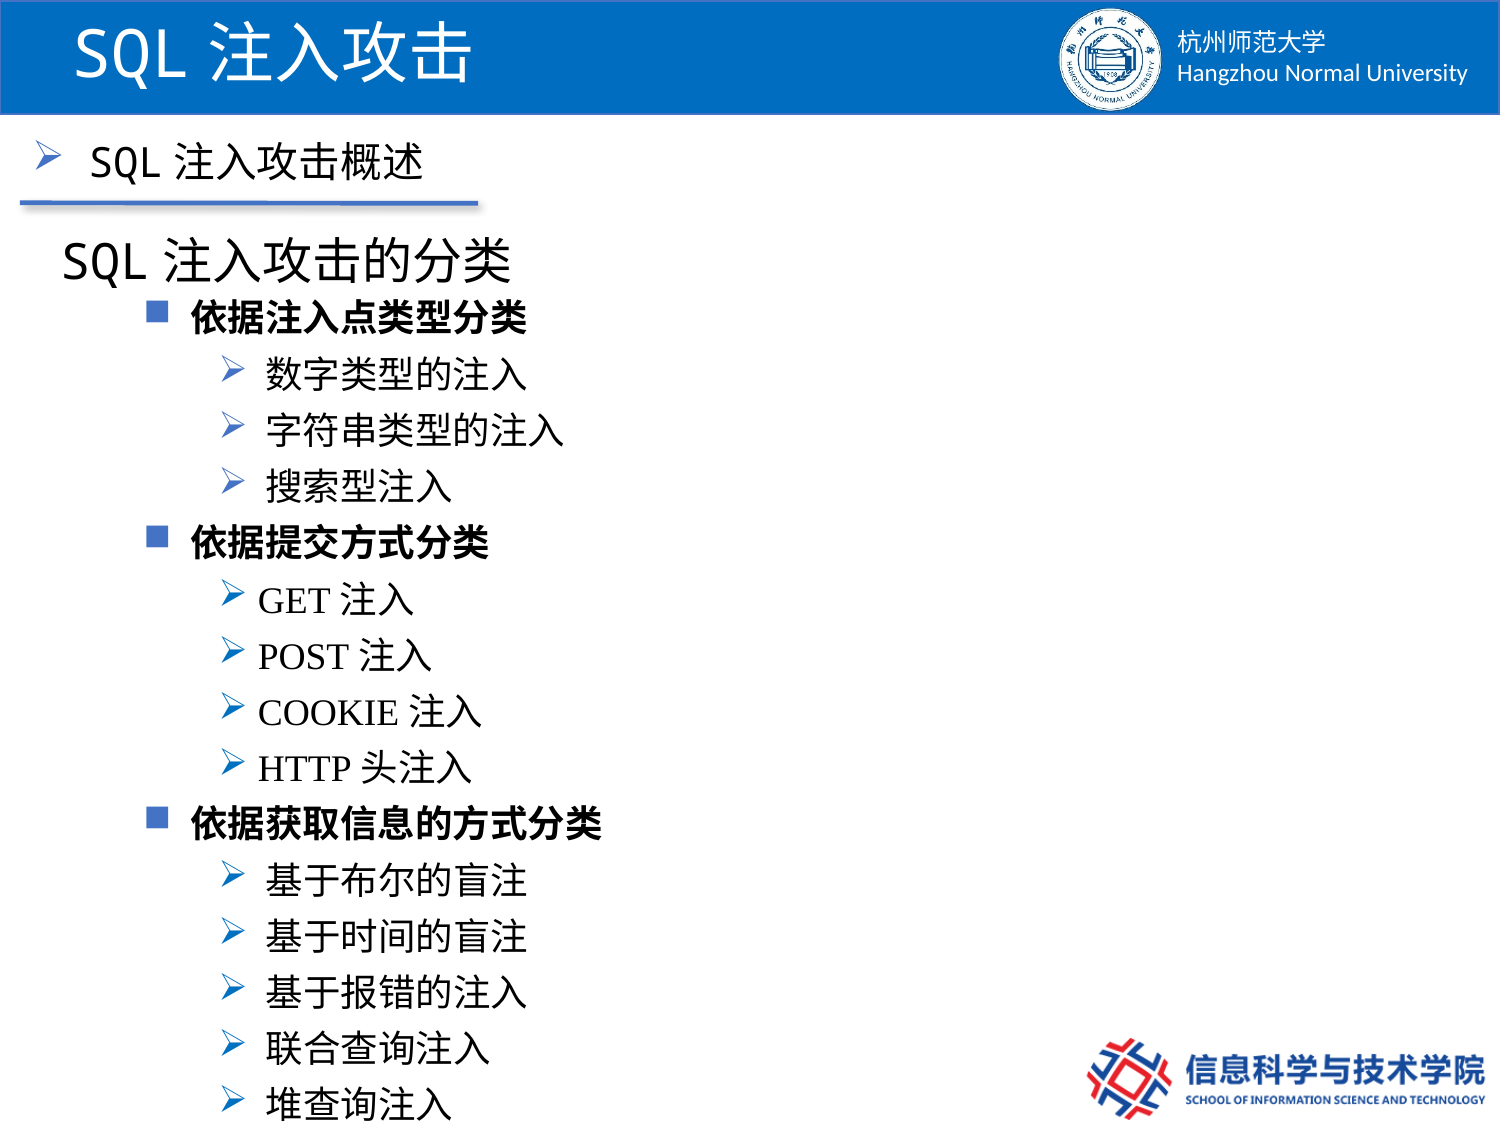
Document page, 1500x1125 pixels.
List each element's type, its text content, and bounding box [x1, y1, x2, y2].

picture [1072, 1037, 1500, 1122]
text_box SQL注入攻击的分类 [45, 191, 808, 297]
text_box SQL注入攻击 [0, 5, 578, 97]
text_box 依据注入点类型分类 数字类型的注入 字符串类型的注入 搜索型注入 依据提交方式分类 GET注入 POST注入 COOKIE注入 HTTP头注入 依据获取信息的方式分类 基于布尔的盲注 基于时间的盲注 基于报错的注入 联合查询注入 堆查询注入 [128, 275, 879, 1125]
text_box SQL注入攻击概述 [17, 127, 750, 243]
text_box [1057, 6, 1500, 112]
text_box [0, 0, 1500, 115]
